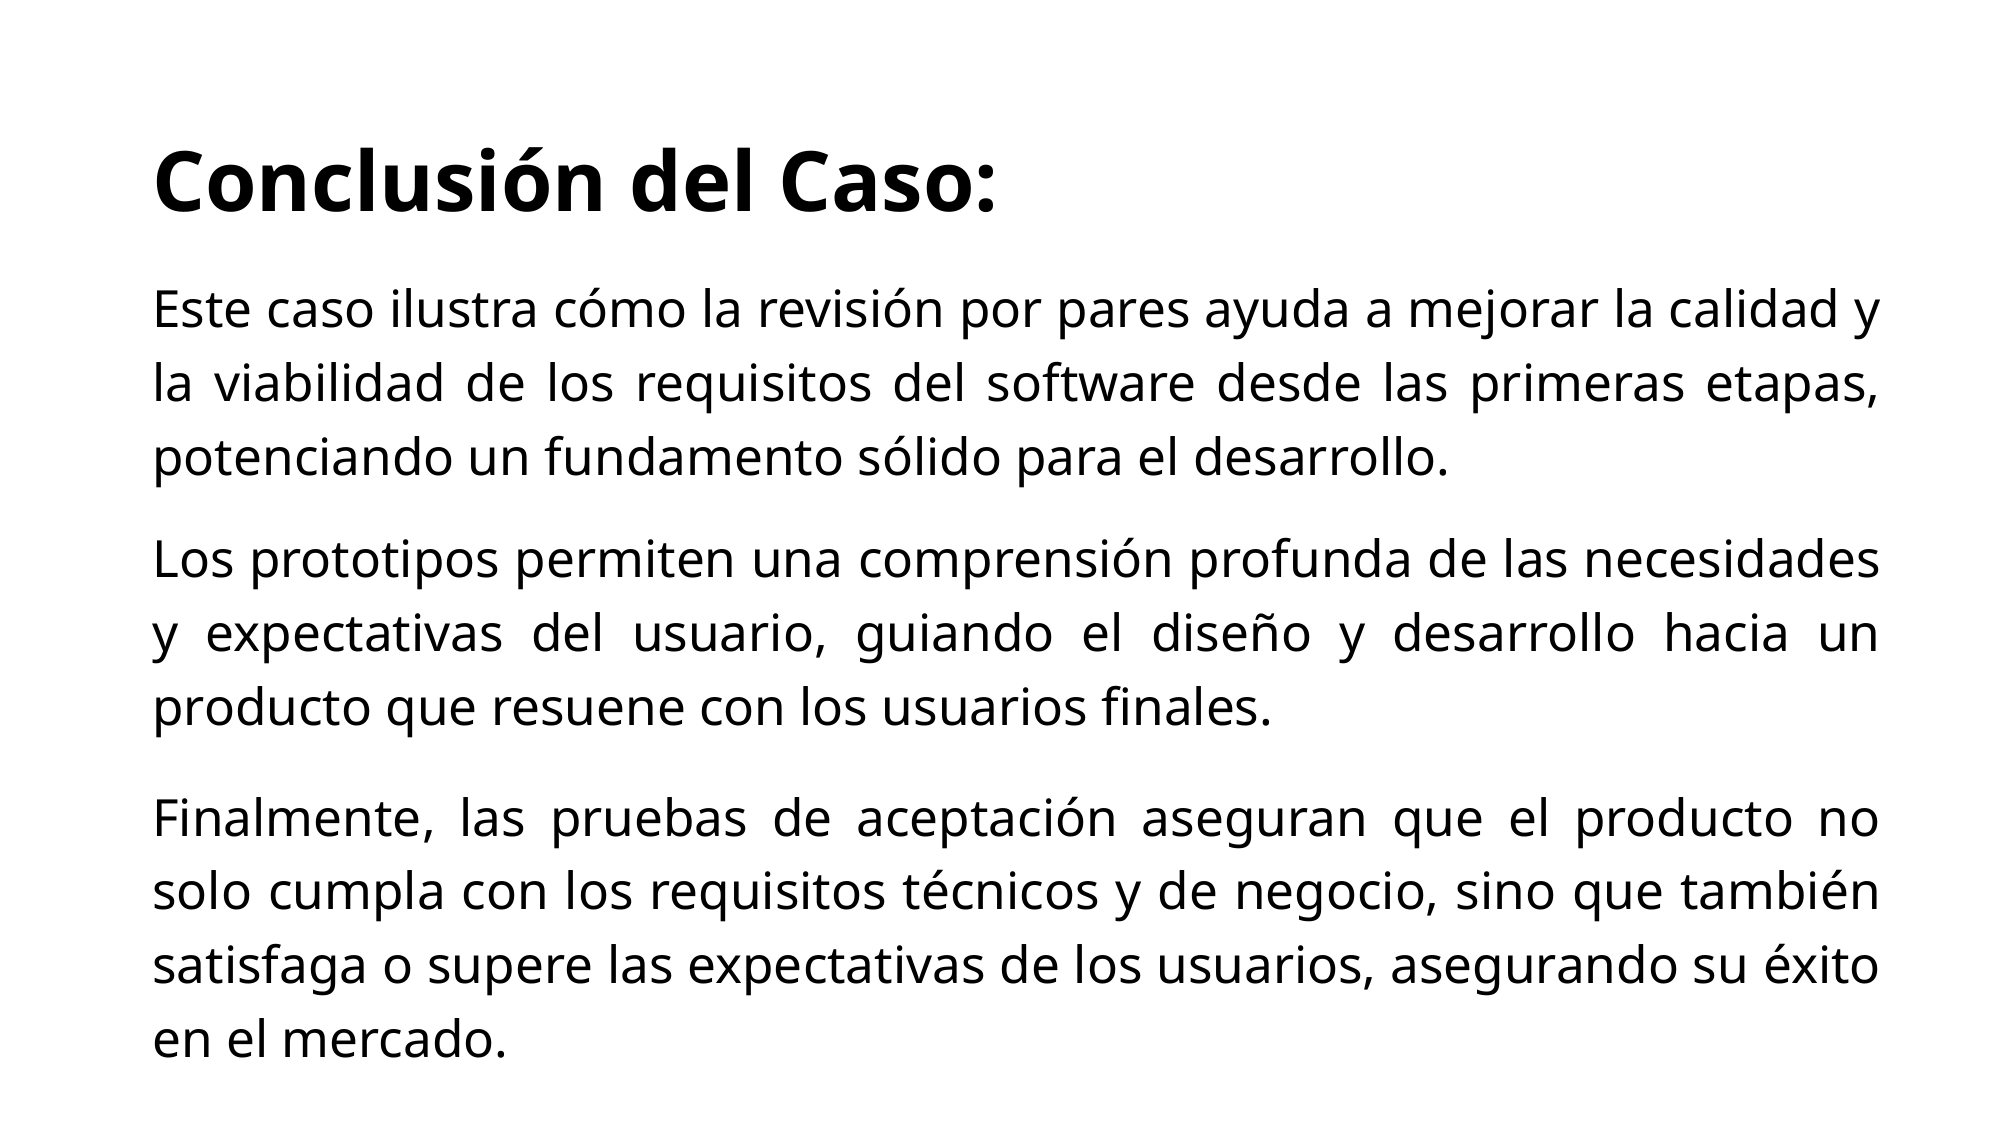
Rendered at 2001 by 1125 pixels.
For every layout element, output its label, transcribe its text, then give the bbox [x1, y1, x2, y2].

title Conclusión del Caso: [137, 59, 2000, 278]
list Este caso ilustra cómo la revisión por pares ayuda a mejorar la calidad y la viabilidad de los requisitos del software desde las primeras etapas, potenciando un fundamento sólido para el desarrollo. Los prototipos permiten una comprensión profunda de las necesidades y expectativas del usuario, guiando el diseño y desarrollo hacia un producto que resuene con los usuarios finales. Finalmente, las pruebas de aceptación aseguran que el producto no solo cumpla con los requisitos técnicos y de negocio, sino que también satisfaga o supere las expectativas de los usuarios, asegurando su éxito en el mercado. [137, 256, 1898, 1107]
